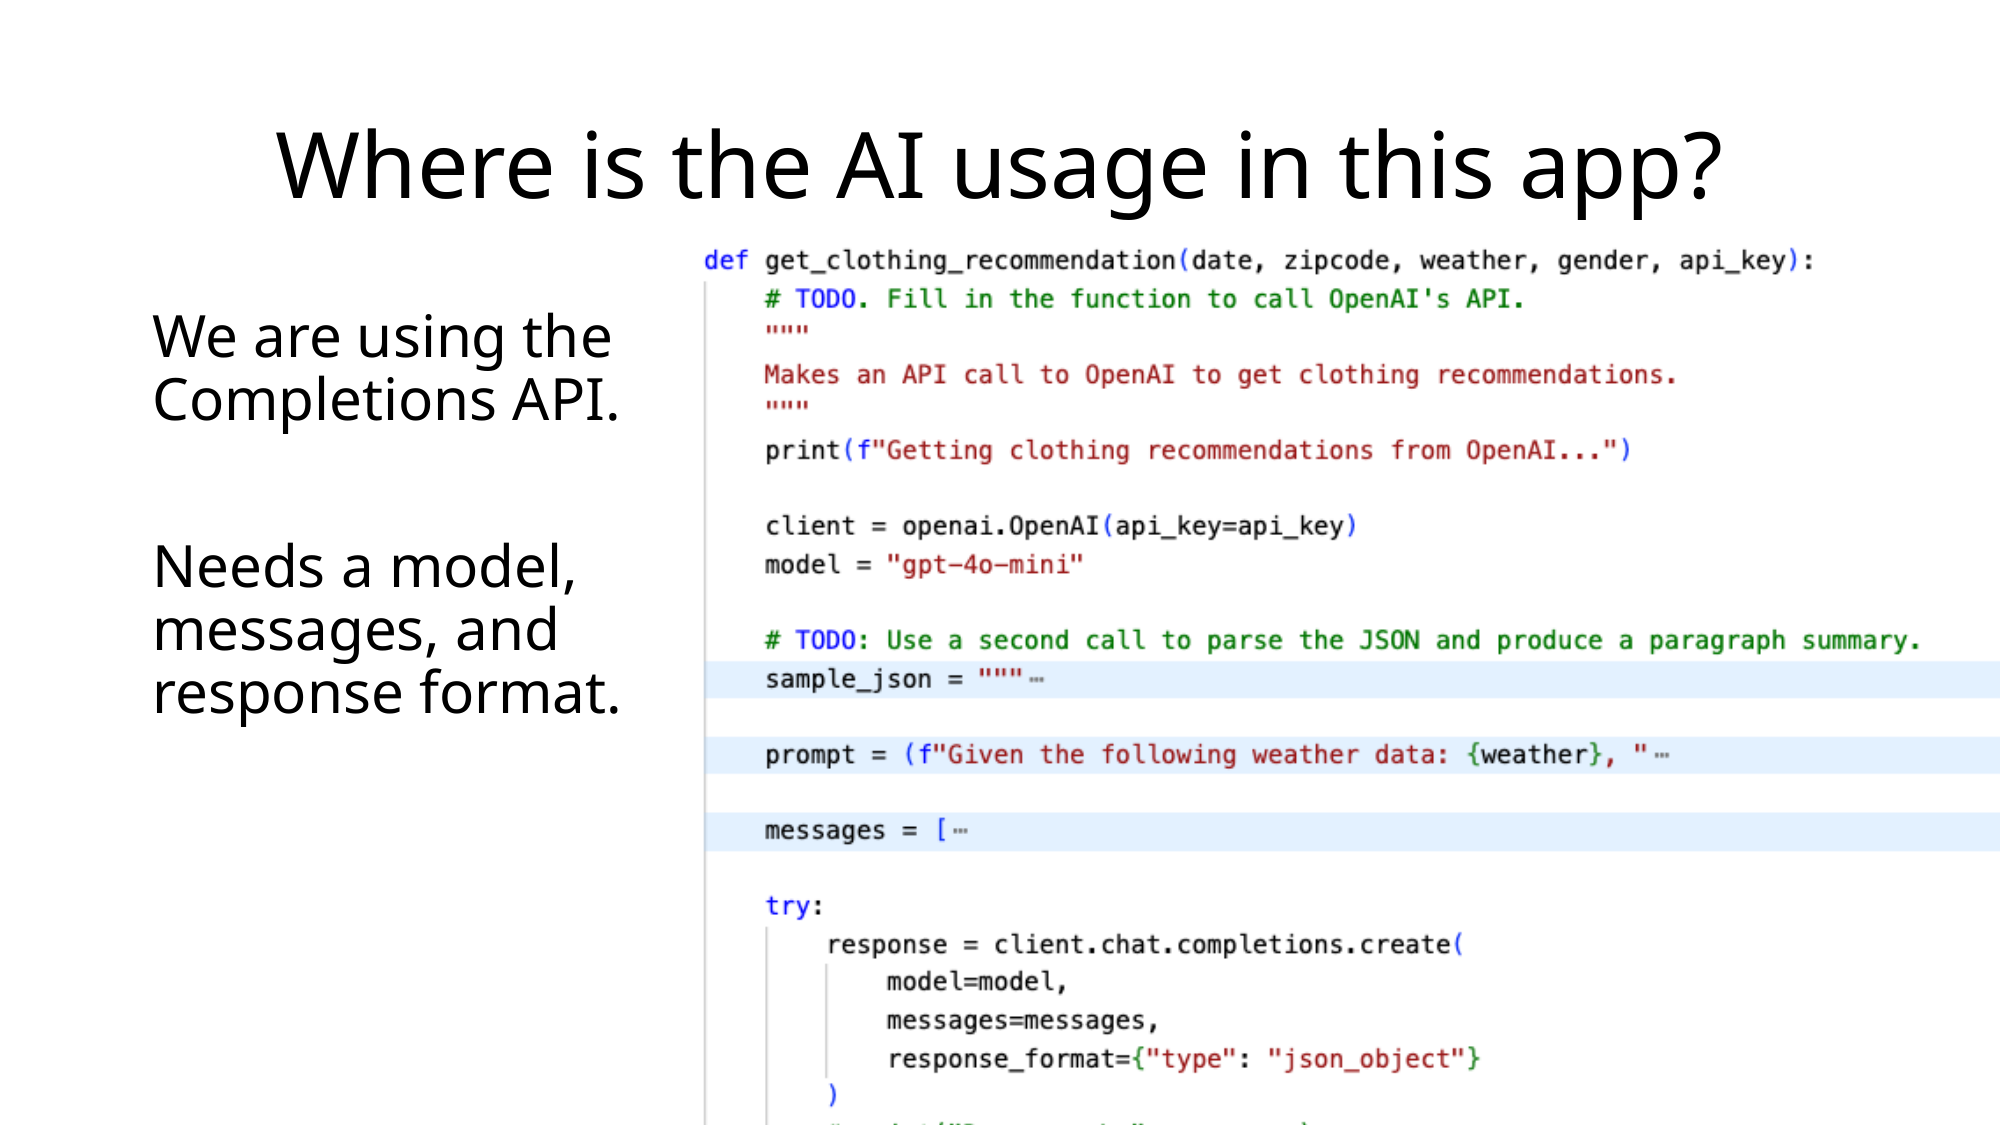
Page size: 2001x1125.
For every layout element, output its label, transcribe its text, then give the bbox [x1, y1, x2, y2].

title Where is the AI usage in this app? [137, 59, 1863, 278]
list We are using the Completions API. Needs a model, messages, and response format. [137, 299, 681, 1014]
picture [698, 243, 2000, 1125]
